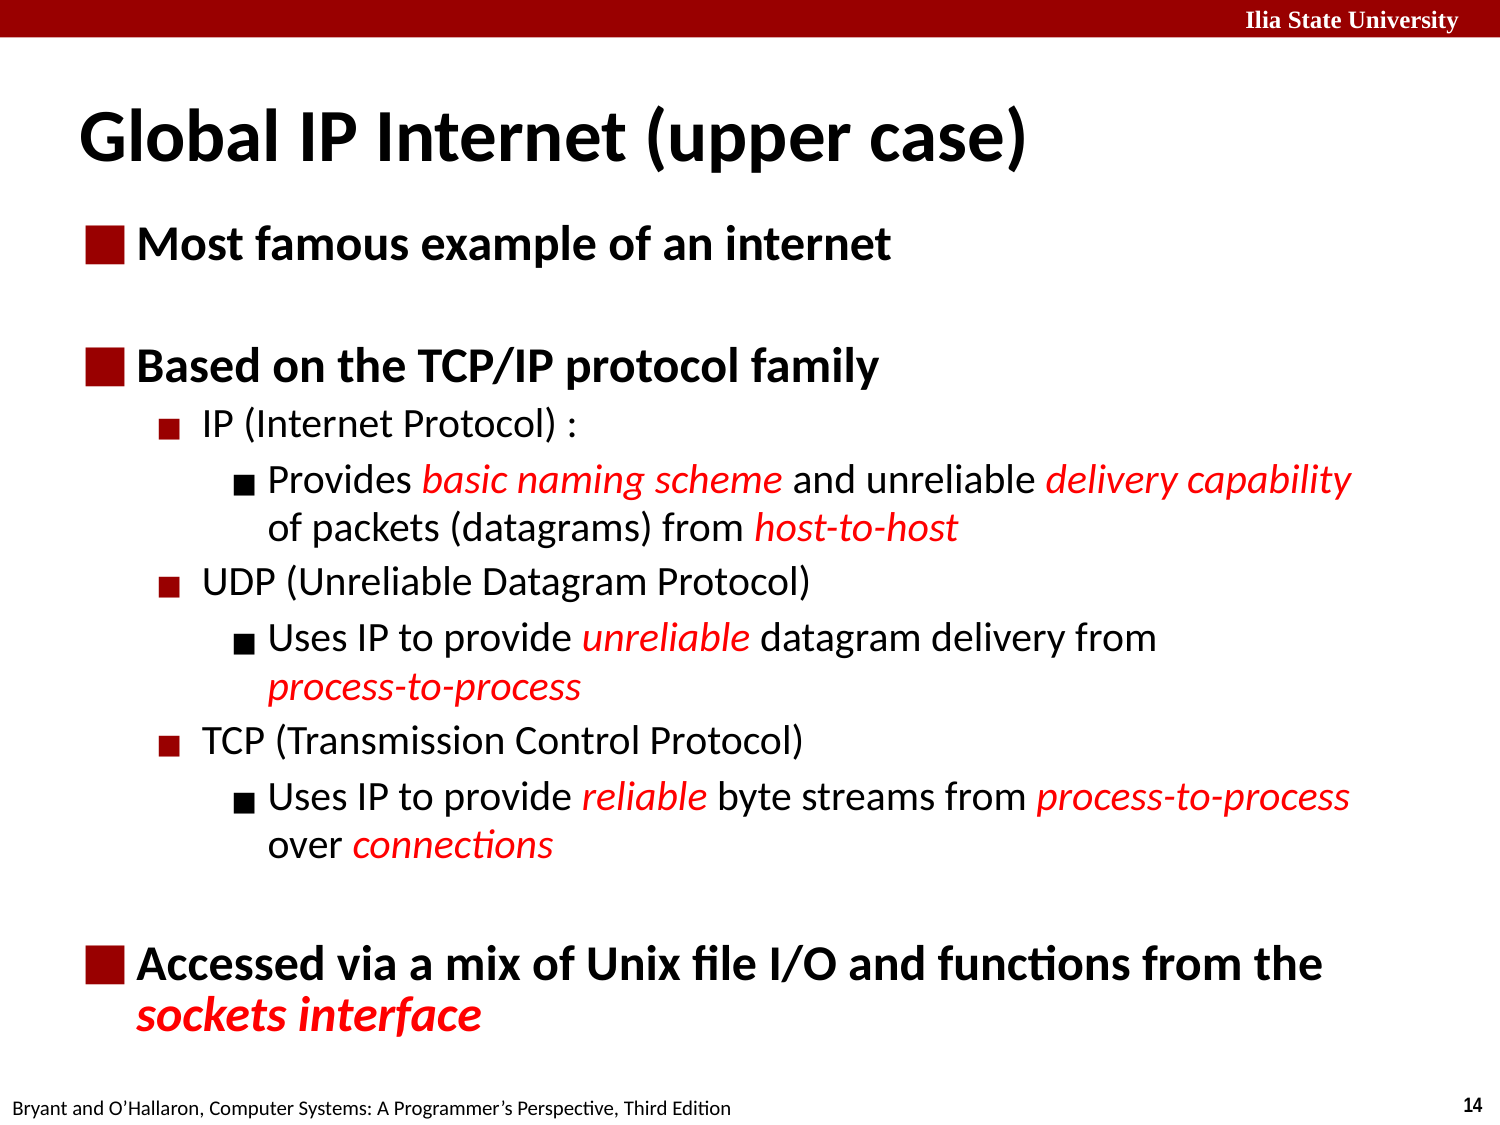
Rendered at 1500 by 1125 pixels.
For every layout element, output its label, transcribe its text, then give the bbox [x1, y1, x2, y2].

list Most famous example of an internet Based on the TCP/IP protocol family IP (Internet Protocol) : Provides basic naming scheme and unreliable delivery capability of packets (datagrams) from host-to-host UDP (Unreliable Datagram Protocol) Uses IP to provide unreliable datagram delivery from process-to-process TCP (Transmission Control Protocol) Uses IP to provide reliable byte streams from process-to-process over connections Accessed via a mix of Unix file I/O and functions from the sockets interface [65, 212, 1425, 1029]
title Global IP Internet (upper case) [64, 68, 1310, 194]
